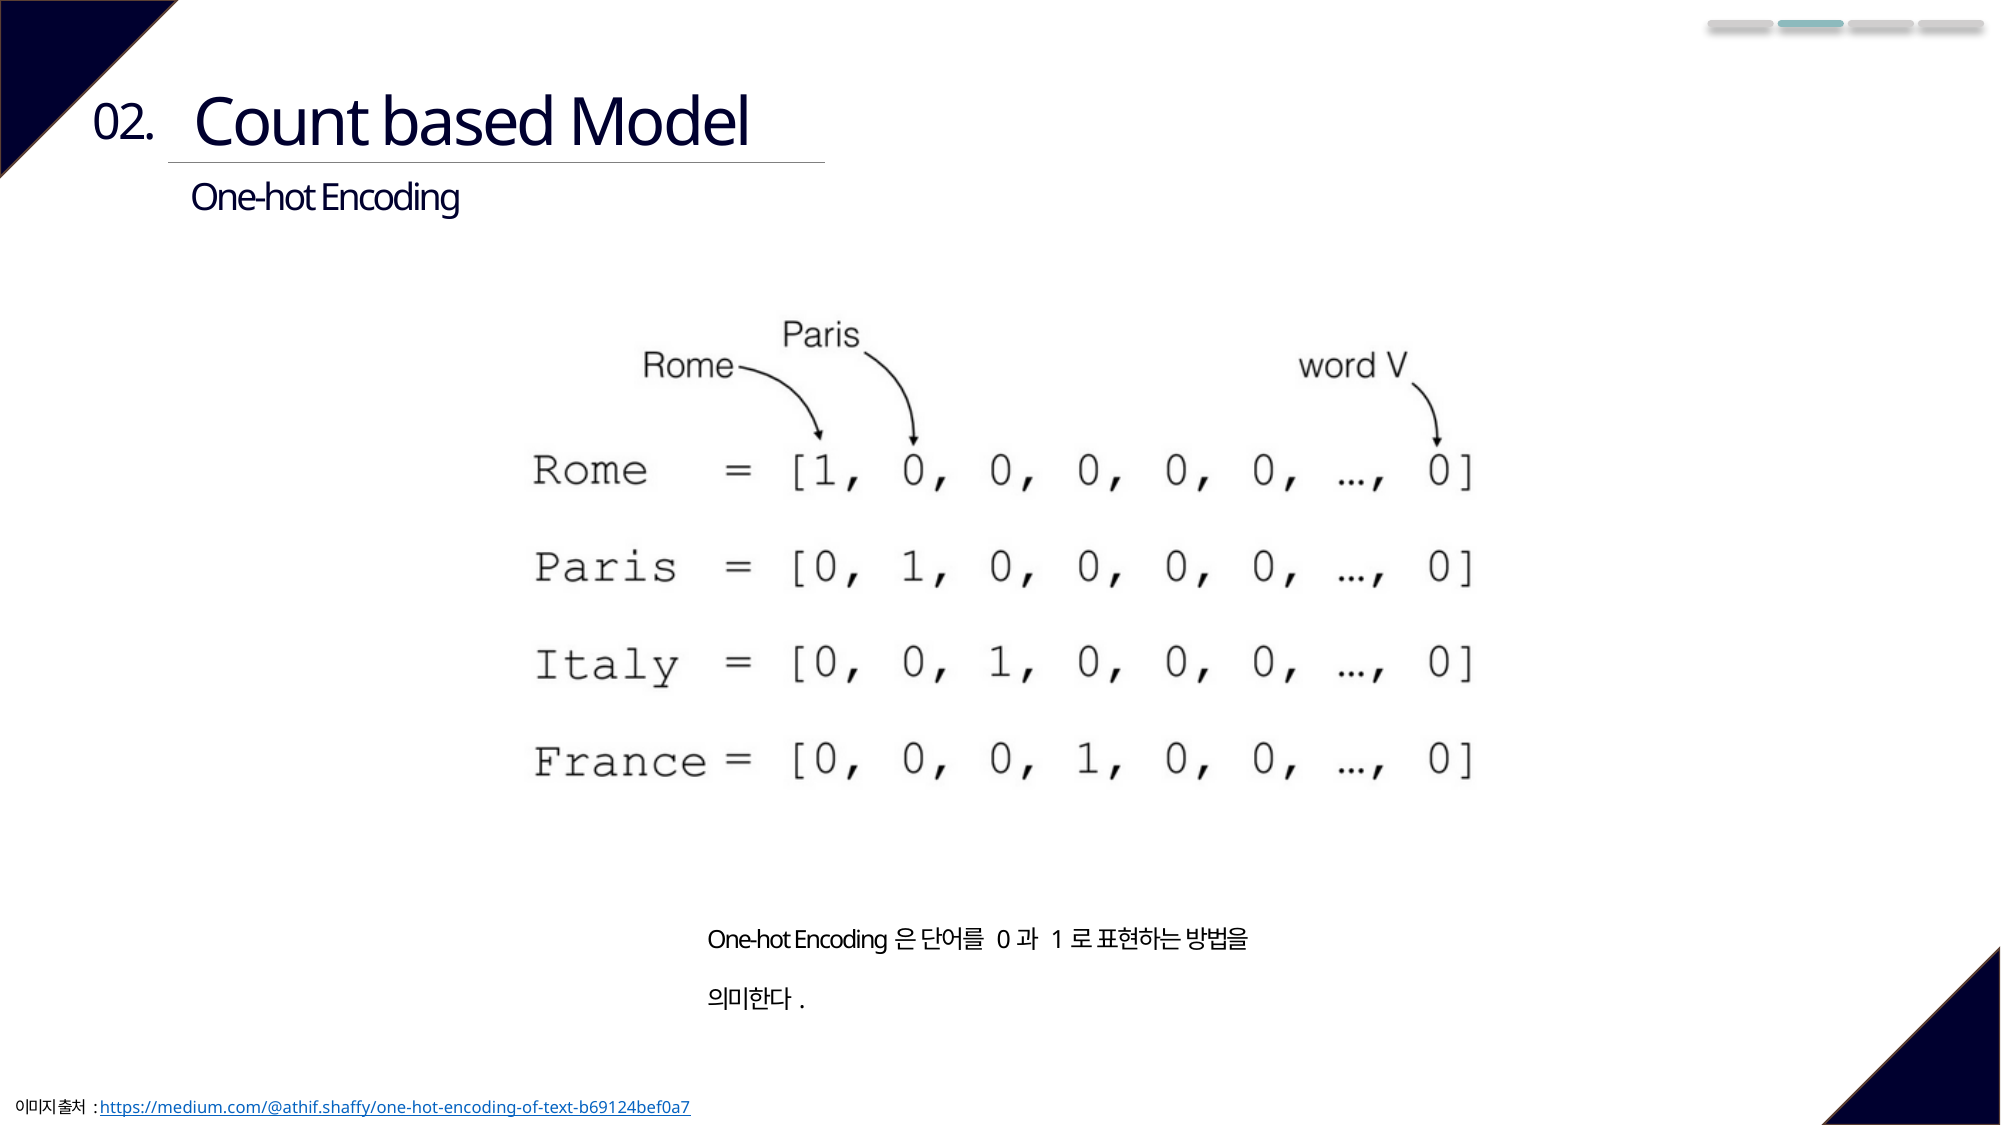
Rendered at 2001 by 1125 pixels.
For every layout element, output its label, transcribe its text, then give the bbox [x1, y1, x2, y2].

picture [521, 304, 1479, 841]
text_box 02. [78, 81, 172, 157]
text_box Count based Model [178, 71, 933, 167]
text_box 이미지 출처 : https://medium.com/@athif.shaffy/one-hot-encoding-of-text-b69124bef0a7 [0, 1089, 953, 1125]
text_box One-hot Encoding [175, 165, 866, 225]
text_box One-hot Encoding은 단어를 0과 1로 표현하는 방법을 의미한다. [692, 886, 1308, 1021]
